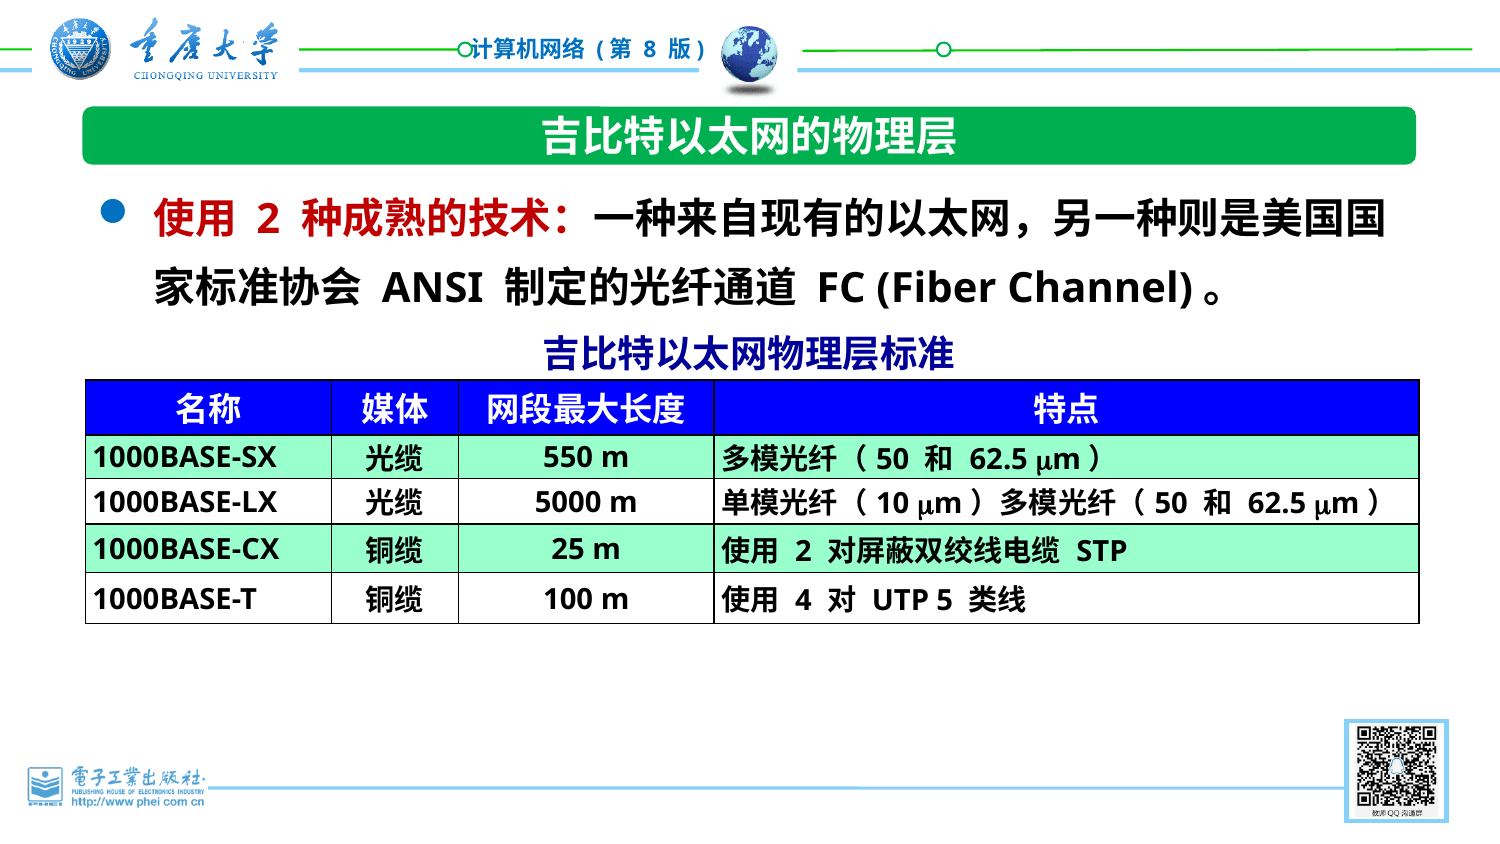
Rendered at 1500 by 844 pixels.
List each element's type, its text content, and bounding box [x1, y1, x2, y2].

text_box 吉比特以太网物理层标准 [528, 323, 971, 383]
text_box [973, 106, 1417, 165]
table_cell 使用 2 对屏蔽双绞线电缆 STP [715, 525, 1418, 572]
picture [32, 0, 299, 91]
picture [23, 764, 208, 809]
text_box 吉比特以太网的物理层 [525, 102, 973, 168]
table_cell 光缆 [332, 436, 458, 478]
table_cell 1000BASE-CX [86, 525, 331, 572]
table_cell 25 m [459, 525, 713, 572]
table_header 媒体 [332, 381, 458, 434]
table_cell 1000BASE-SX [86, 436, 331, 478]
table_cell 光缆 [332, 479, 458, 523]
text_box [82, 106, 525, 165]
table_header 名称 [86, 381, 331, 434]
table_cell 单模光纤（10 m）多模光纤（50 和 62.5 m） [715, 479, 1418, 523]
picture [1355, 724, 1438, 817]
table_cell 550 m [459, 436, 713, 478]
table_header 特点 [715, 381, 1418, 434]
table_cell 使用 4 对 UTP 5 类线 [715, 573, 1418, 623]
table_cell 1000BASE-T [86, 573, 331, 623]
text_box 使用 2 种成熟的技术：一种来自现有的以太网，另一种则是美国国家标准协会 ANSI 制定的光纤通道 FC (Fiber Channel)。 [82, 165, 1416, 318]
table_cell 铜缆 [332, 525, 458, 572]
table_cell 1000BASE-LX [86, 479, 331, 523]
table_cell 5000 m [459, 479, 713, 523]
table_cell 铜缆 [332, 573, 458, 623]
table_cell 100 m [459, 573, 713, 623]
picture [719, 24, 779, 100]
table_cell 多模光纤（50 和 62.5 m） [715, 436, 1418, 478]
table_header 网段最大长度 [459, 381, 713, 434]
